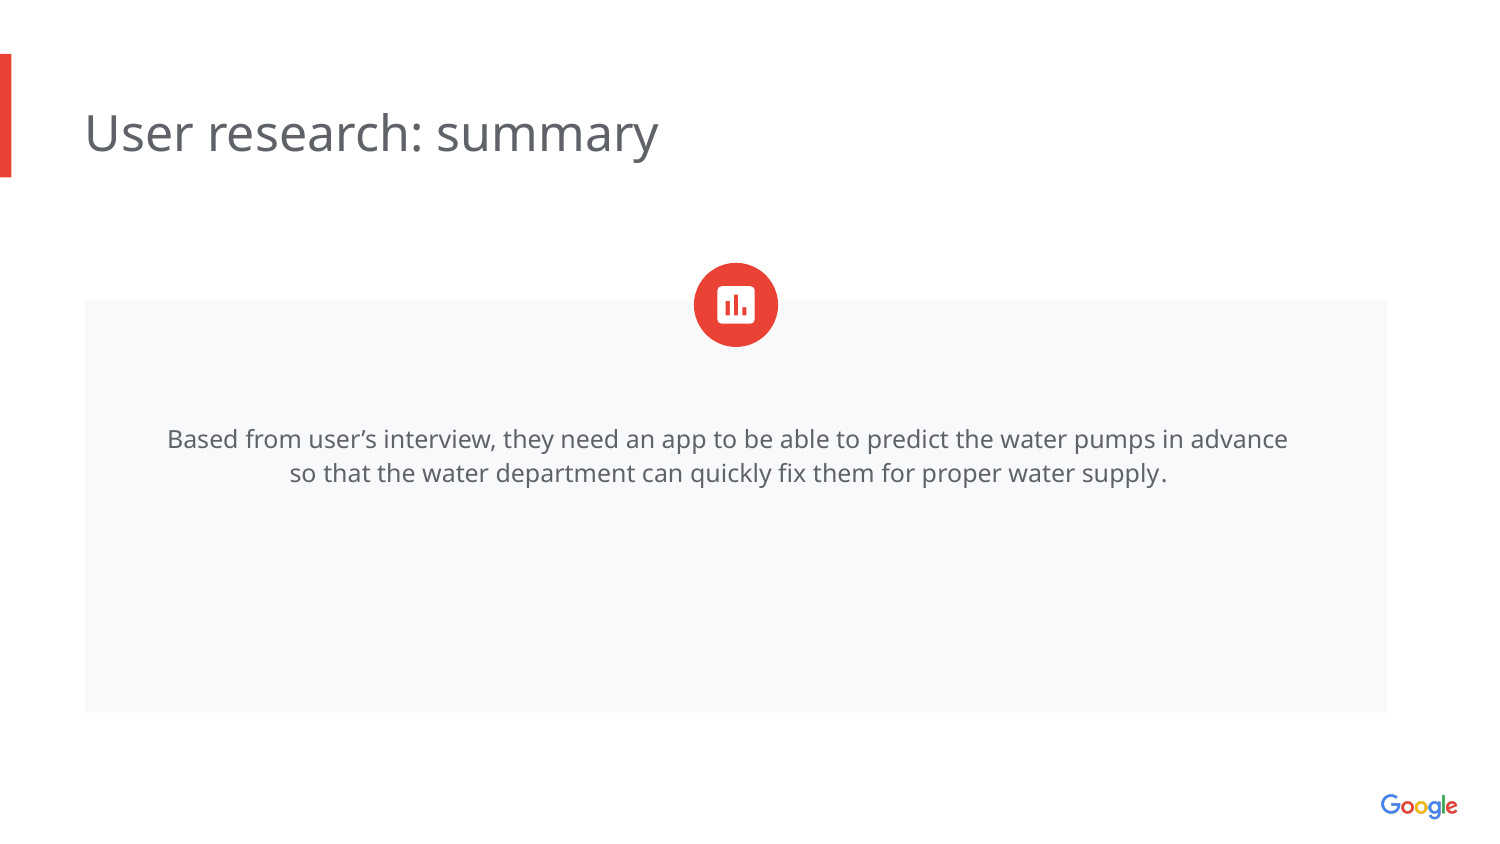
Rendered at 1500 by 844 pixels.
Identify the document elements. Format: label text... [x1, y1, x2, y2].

picture [1381, 794, 1458, 820]
text_box [84, 300, 1388, 713]
text_box [717, 286, 755, 324]
text_box [693, 262, 779, 348]
text_box Based from user’s interview, they need an app to be able to predict the water pumps in advance so that the water department can quickly fix them for proper water supply. [150, 403, 1322, 503]
text_box User research: summary [84, 85, 1095, 176]
